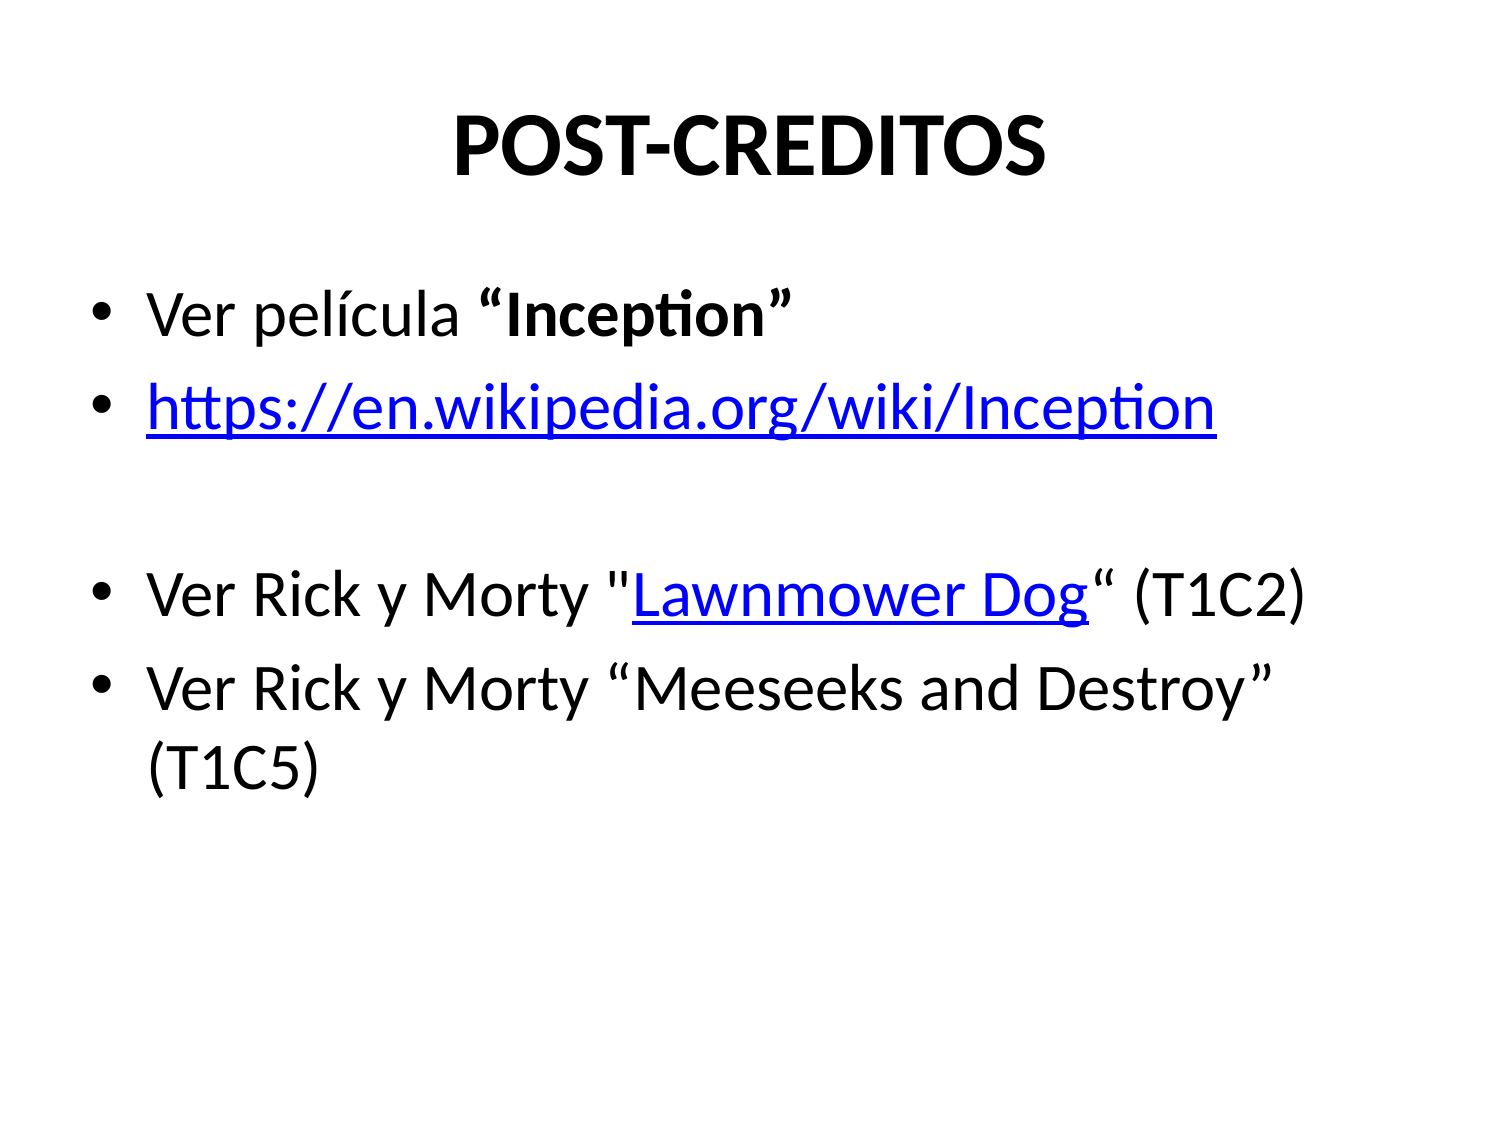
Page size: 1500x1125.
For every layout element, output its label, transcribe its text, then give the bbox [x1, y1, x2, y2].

list Ver película “Inception” https://en.wikipedia.org/wiki/Inception Ver Rick y Morty "Lawnmower Dog“ (T1C2) Ver Rick y Morty “Meeseeks and Destroy” (T1C5) [75, 262, 1425, 1005]
title POST-CREDITOS [75, 45, 1425, 233]
